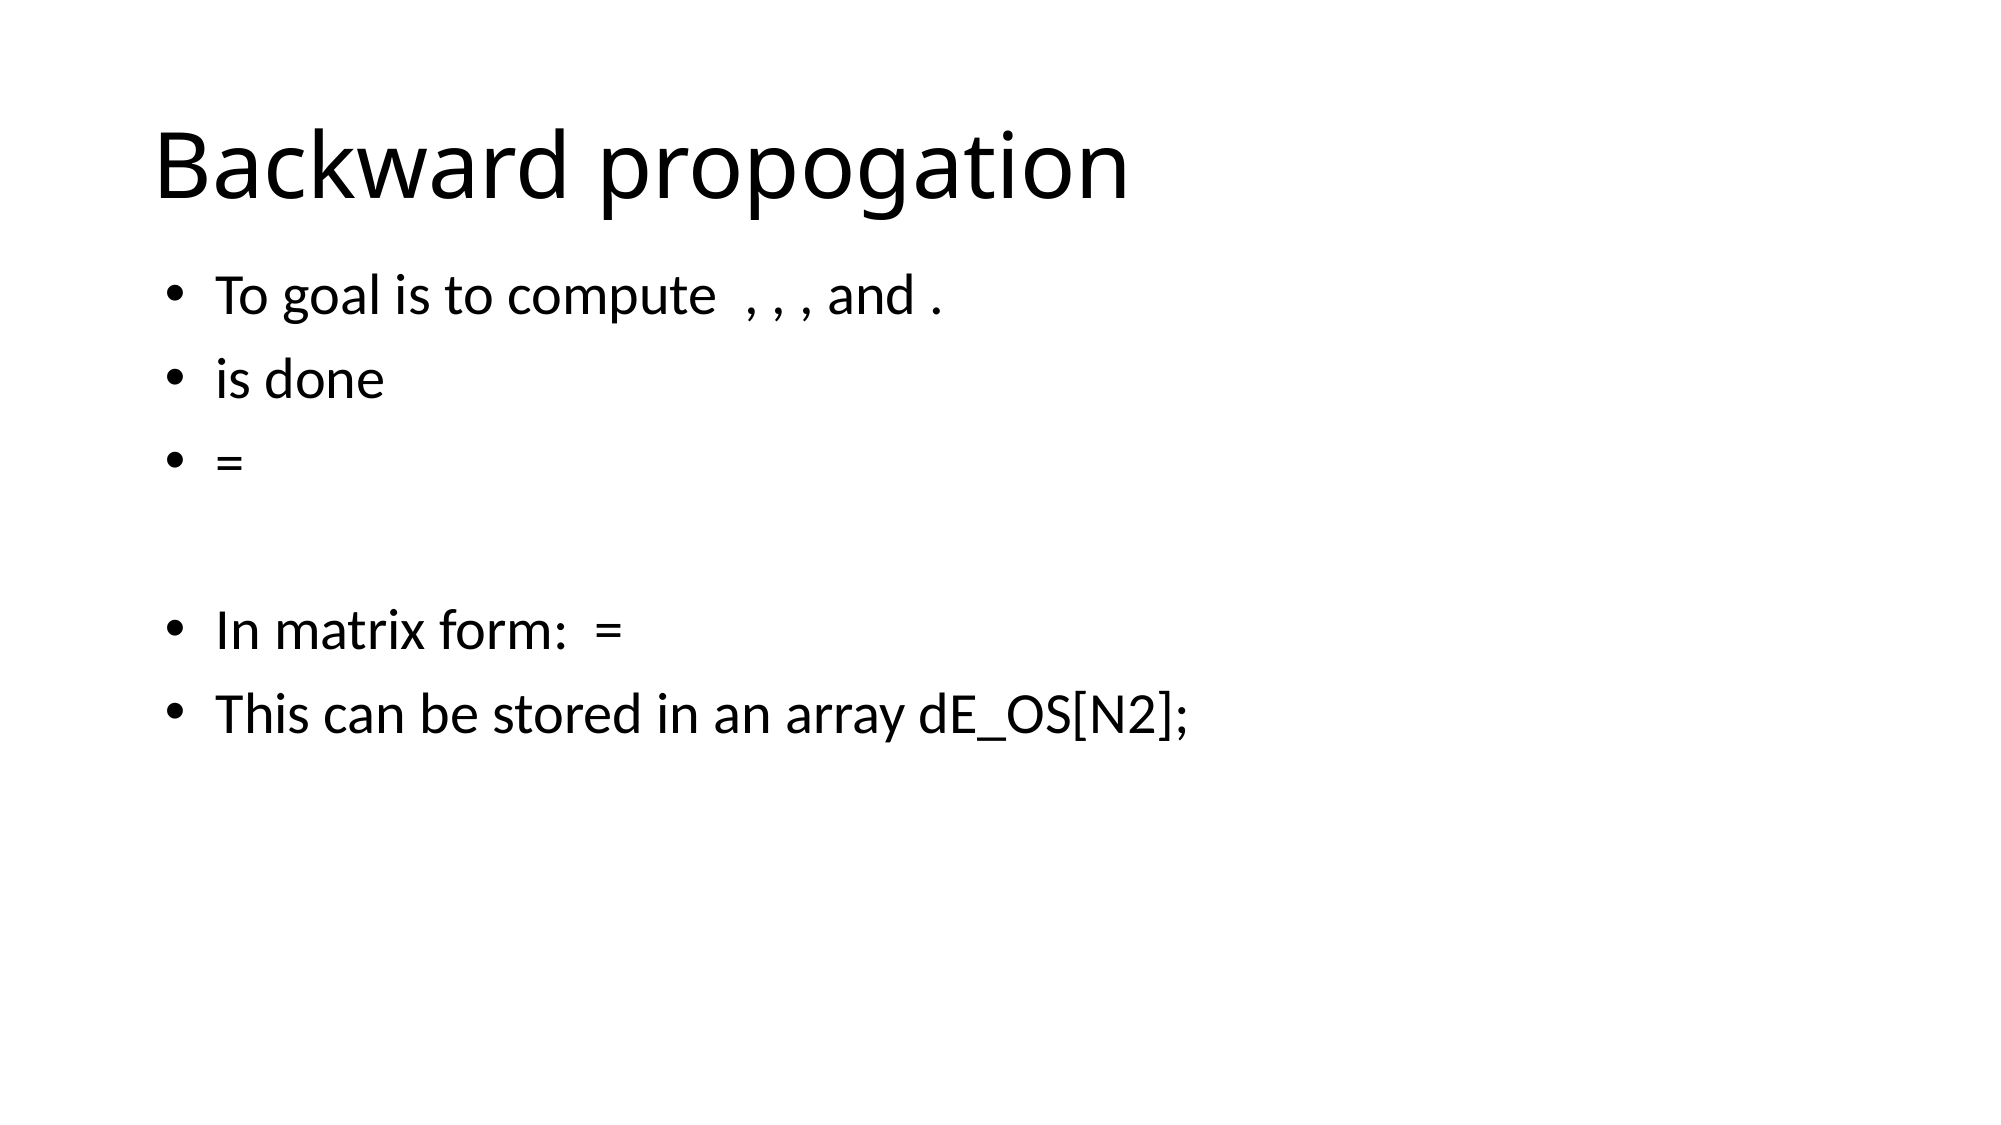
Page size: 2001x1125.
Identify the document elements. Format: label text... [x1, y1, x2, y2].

title Backward propogation [137, 59, 1863, 278]
